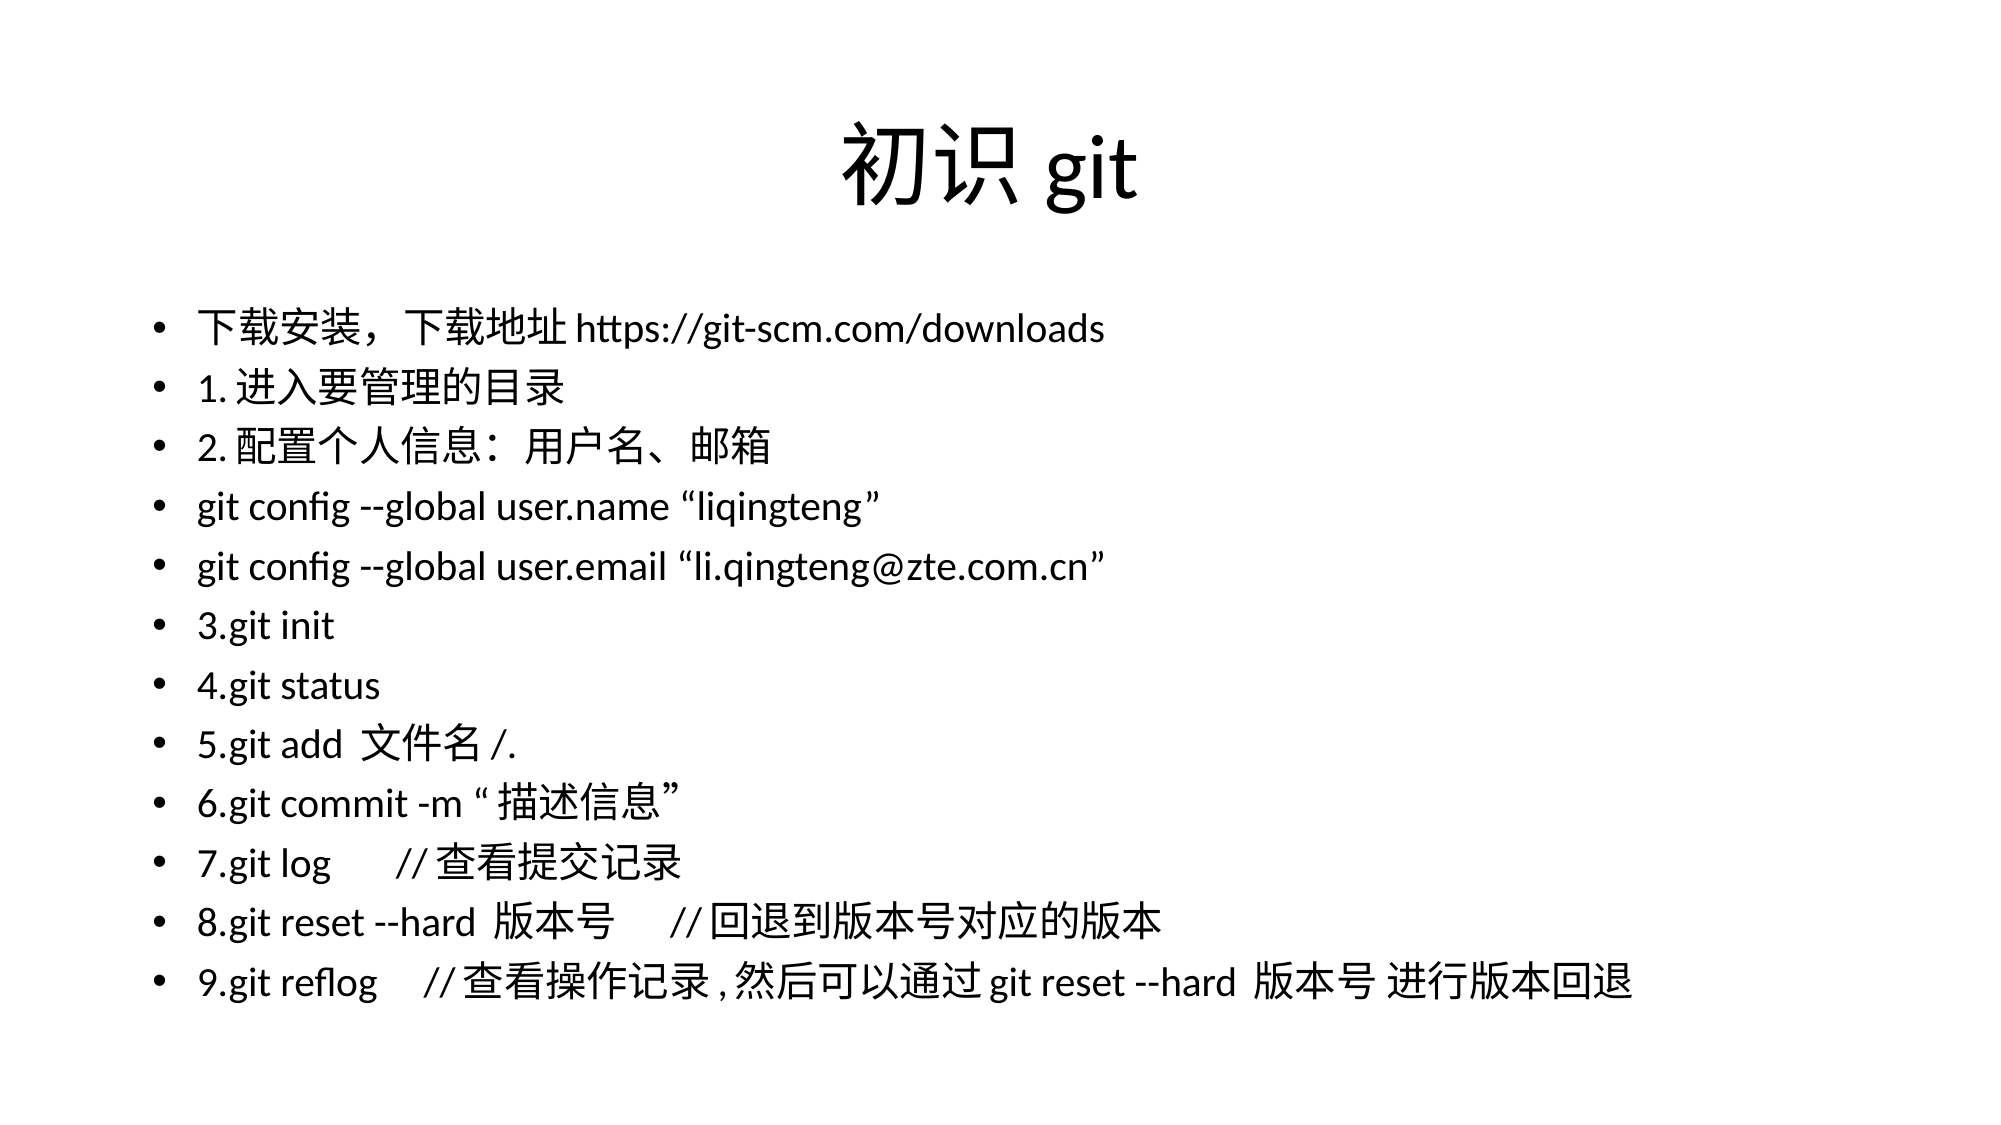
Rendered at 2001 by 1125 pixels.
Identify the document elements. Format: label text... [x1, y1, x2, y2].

list 下载安装，下载地址https://git-scm.com/downloads 1.进入要管理的目录 2.配置个人信息：用户名、邮箱 git config --global user.name “liqingteng” git config --global user.email “li.qingteng@zte.com.cn” 3.git init 4.git status 5.git add 文件名/. 6.git commit -m “描述信息” 7.git log //查看提交记录 8.git reset --hard 版本号 //回退到版本号对应的版本 9.git reflog //查看操作记录,然后可以通过git reset --hard 版本号 进行版本回退 [137, 299, 1863, 1014]
title 初识git [137, 59, 1863, 278]
